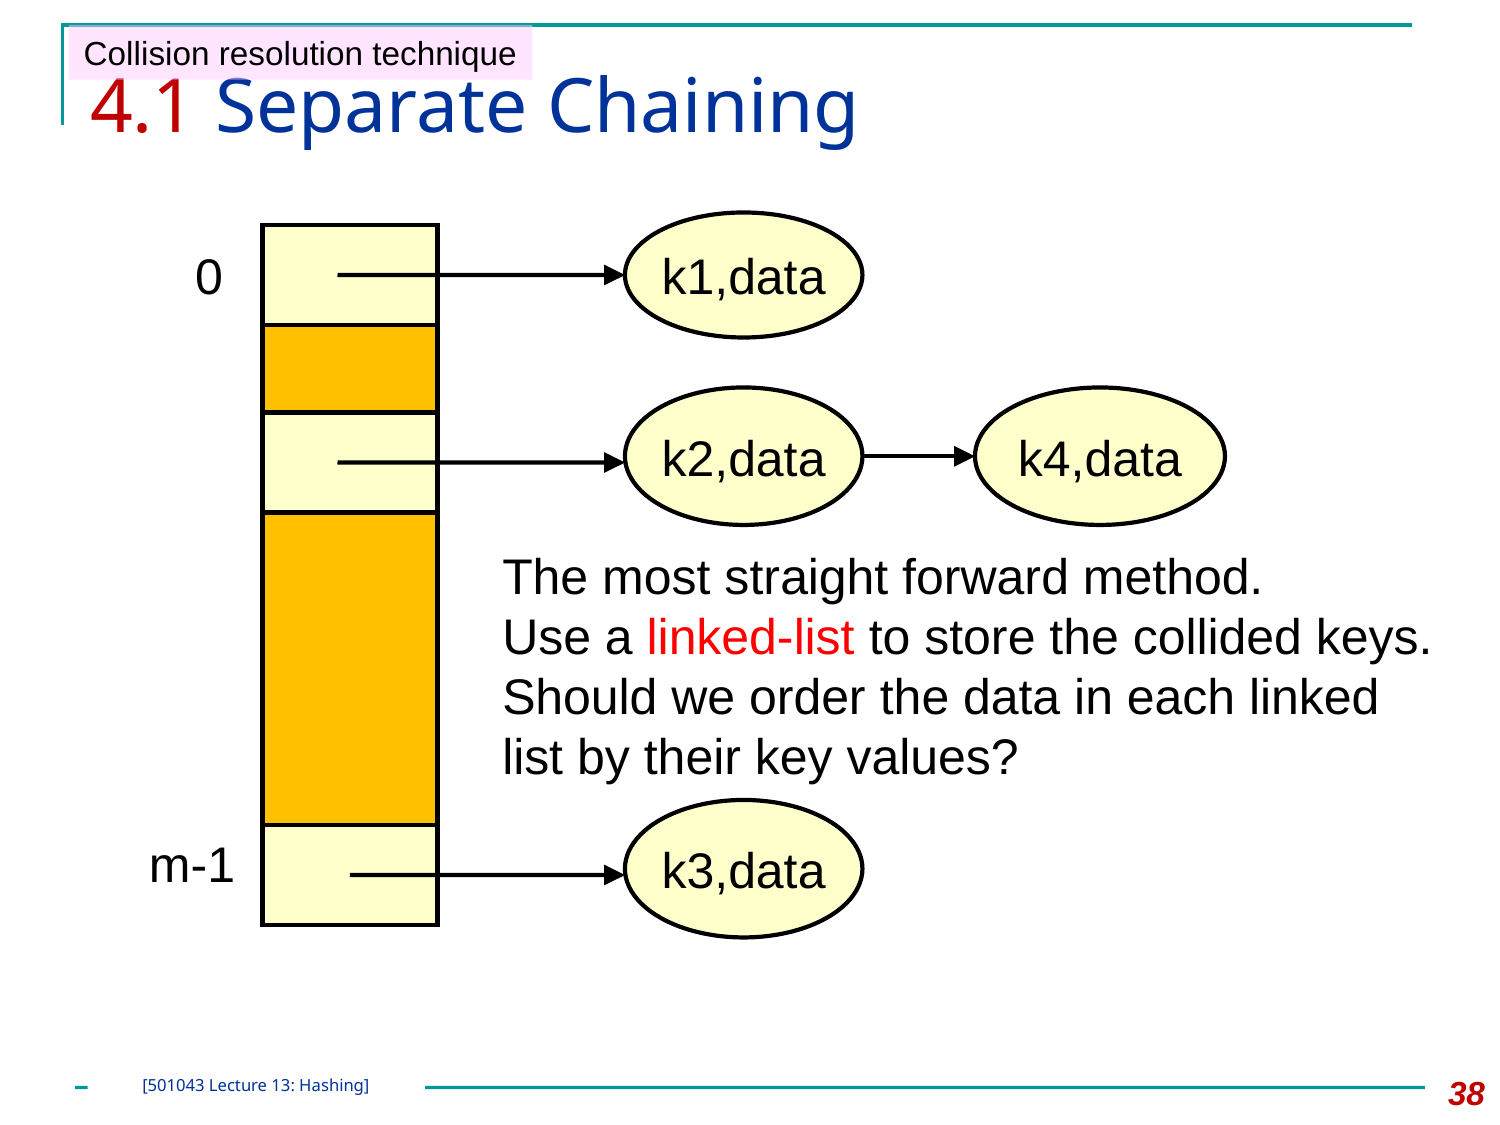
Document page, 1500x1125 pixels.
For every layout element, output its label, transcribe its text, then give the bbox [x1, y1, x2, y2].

text_box The most straight forward method. Use a linked-list to store the collided keys. Should we order the data in each linked list by their key values? [1229, 537, 1463, 793]
text_box [501043 Lecture 13: Hashing] [87, 1074, 425, 1100]
text_box Collision resolution technique [68, 24, 533, 80]
slide_number 38 [1400, 1065, 1500, 1125]
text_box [74, 212, 1226, 938]
title 4.1 Separate Chaining [74, 49, 1426, 188]
